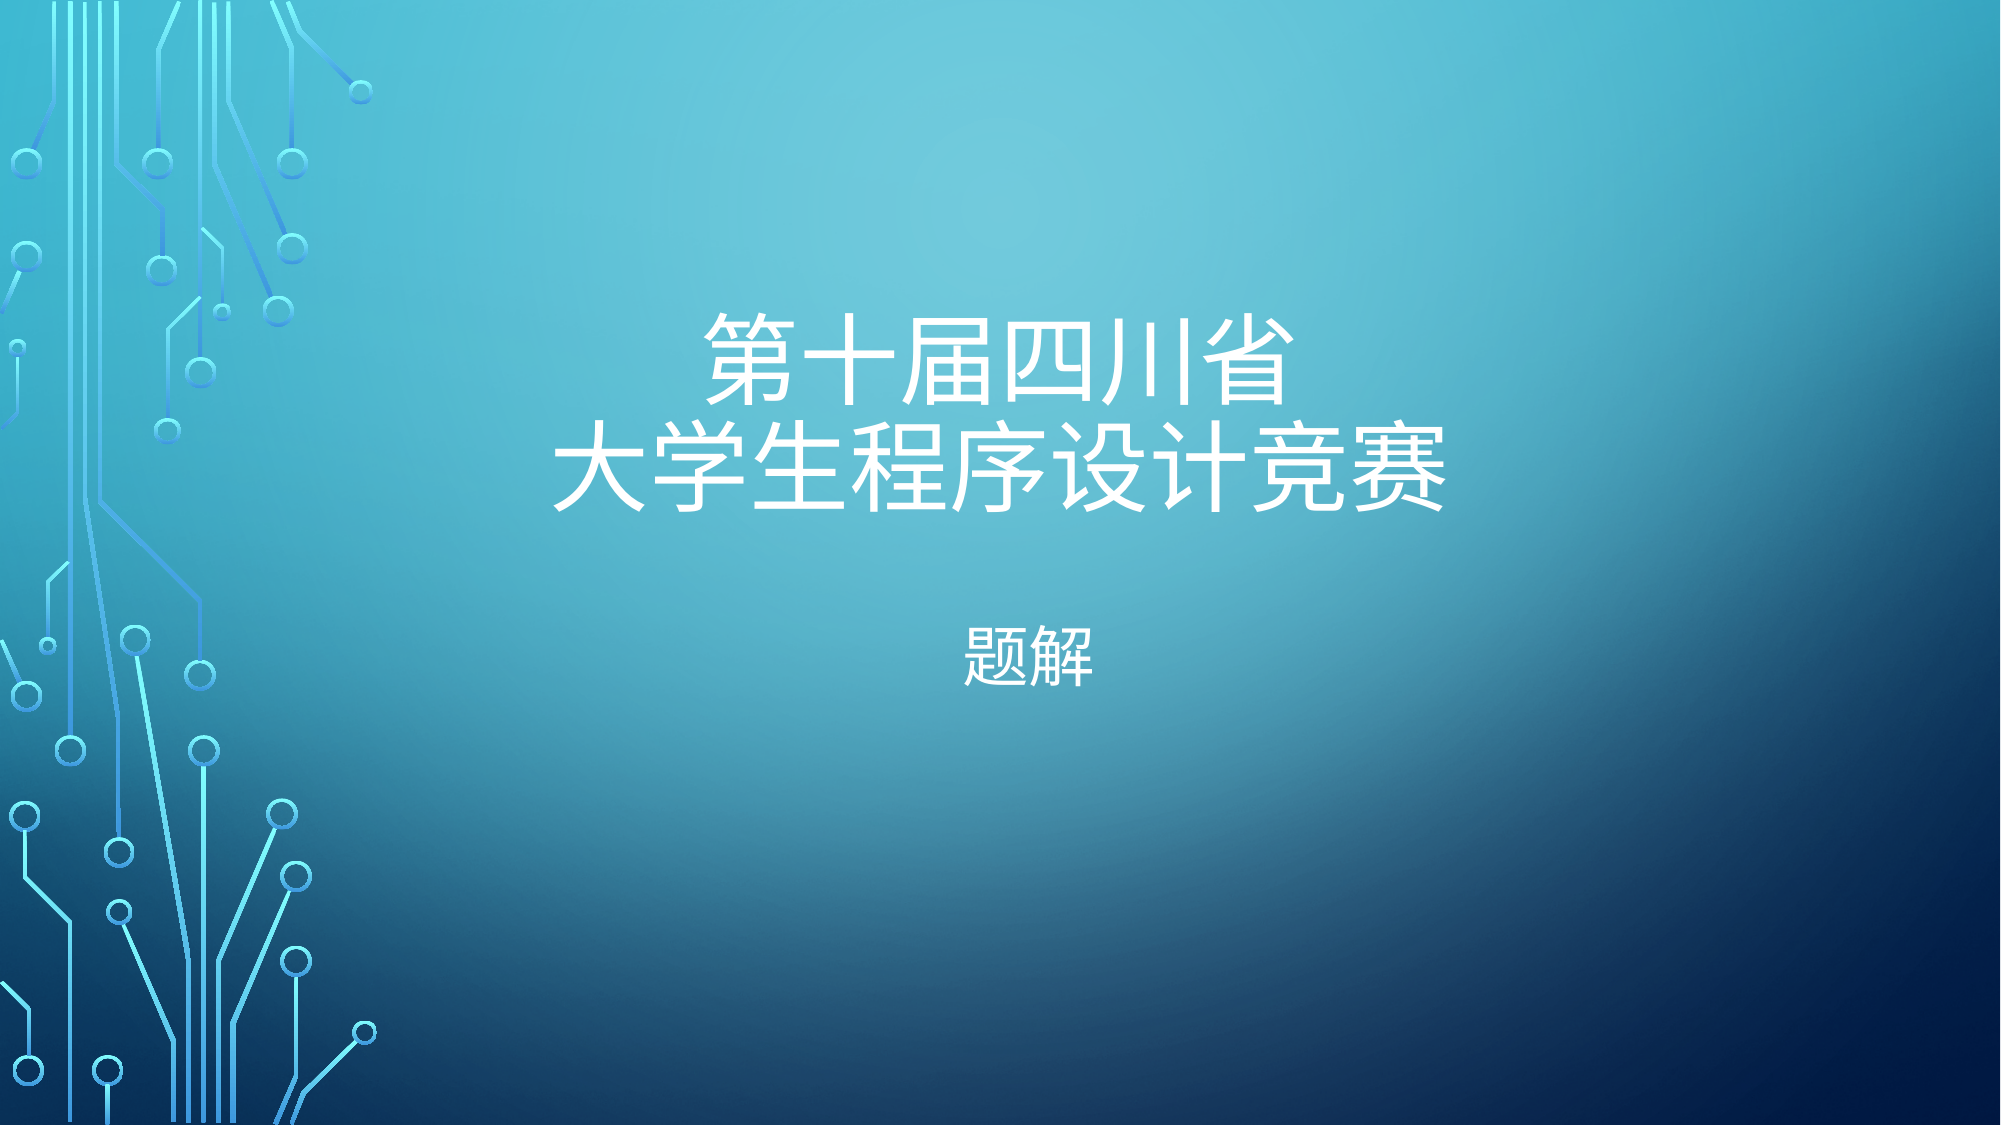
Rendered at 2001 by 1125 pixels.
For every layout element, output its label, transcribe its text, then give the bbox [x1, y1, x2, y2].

subtitle 题解 [307, 590, 1750, 863]
title 第十届四川省 大学生程序设计竞赛 [227, 142, 1773, 535]
